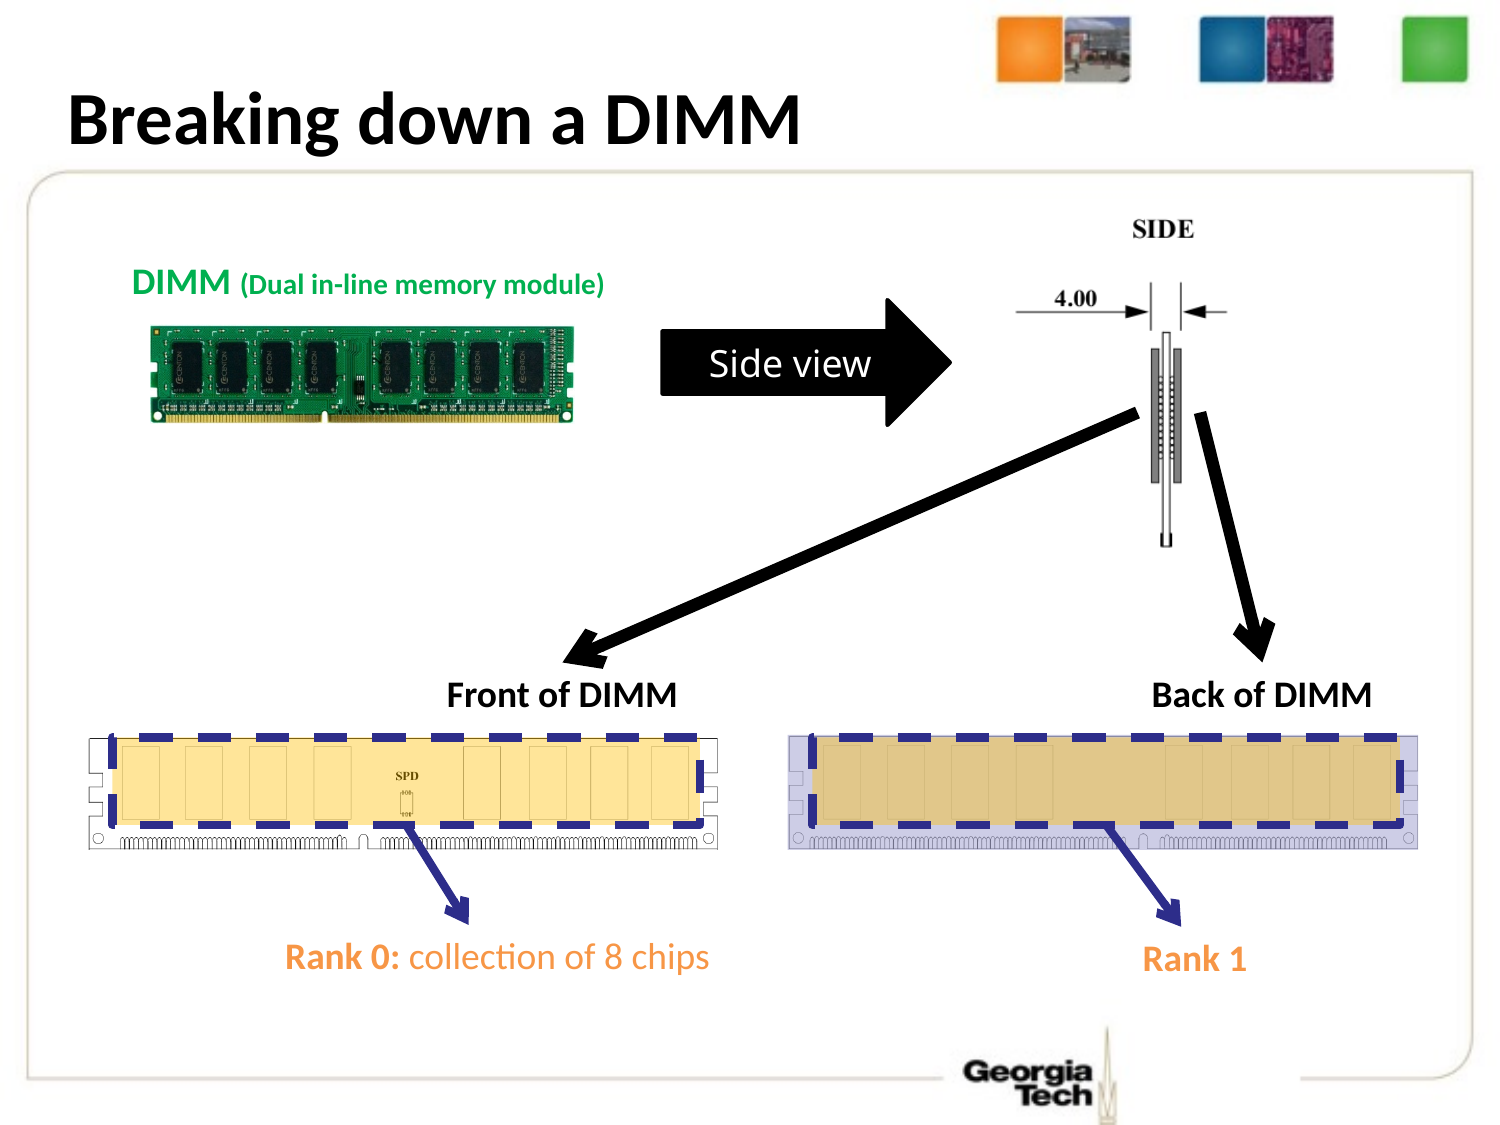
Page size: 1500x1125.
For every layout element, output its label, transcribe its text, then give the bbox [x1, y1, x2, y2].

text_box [1092, 838, 1195, 914]
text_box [387, 843, 488, 907]
text_box Rank 0: collection of 8 chips [212, 924, 725, 985]
text_box Back of DIMM [1112, 662, 1413, 723]
text_box Front of DIMM [412, 662, 713, 723]
text_box Rank 1 [1099, 926, 1263, 987]
text_box DIMM (Dual in-line memory module) [99, 249, 638, 310]
picture [0, 0, 1500, 1125]
title Breaking down a DIMM [52, 51, 1404, 177]
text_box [1106, 505, 1357, 569]
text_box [562, 412, 1138, 663]
text_box Side view [660, 298, 952, 410]
